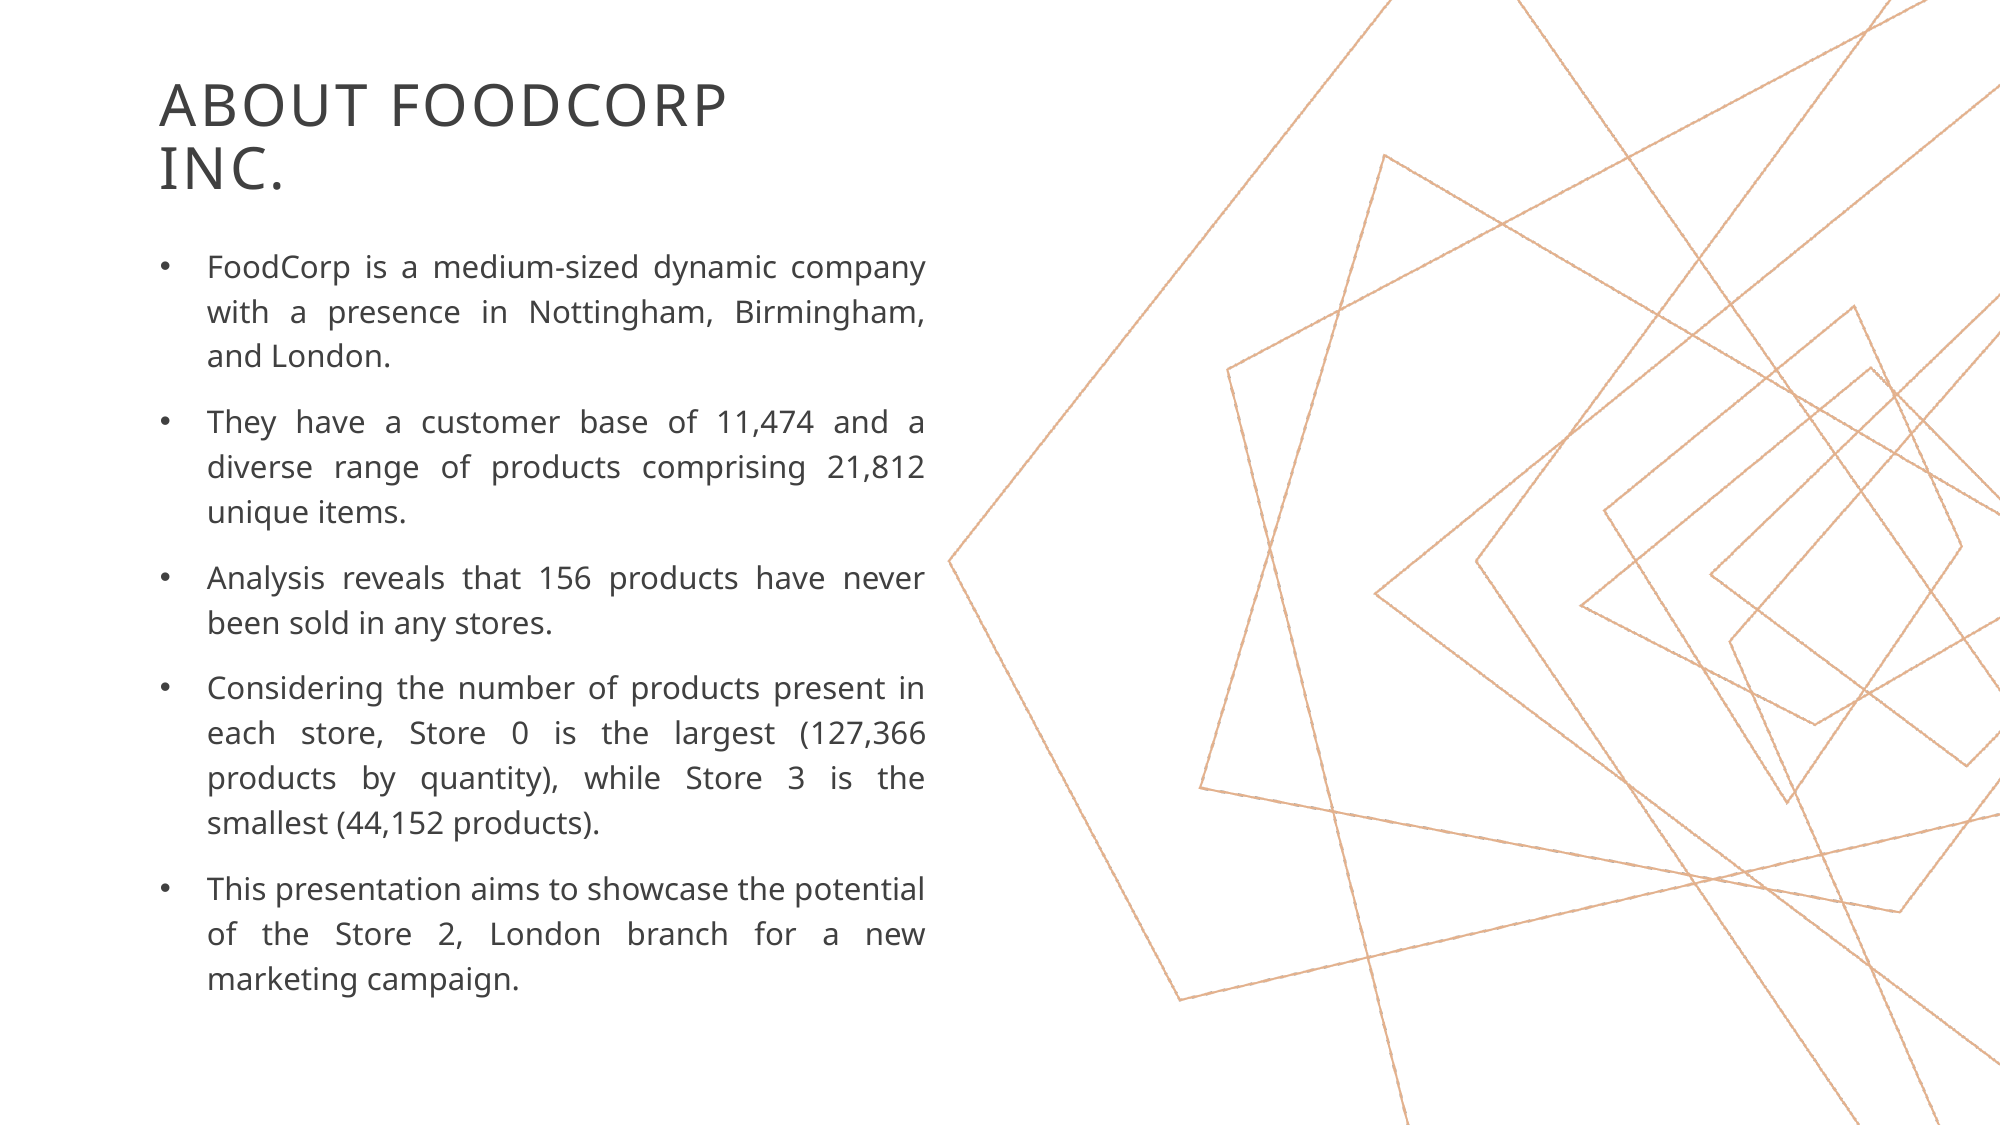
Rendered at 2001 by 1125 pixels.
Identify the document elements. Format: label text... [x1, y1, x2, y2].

title ABOUT FoodCorp inc. [144, 114, 852, 210]
list FoodCorp is a medium-sized dynamic company with a presence in Nottingham, Birmingham, and London. They have a customer base of 11,474 and a diverse range of products comprising 21,812 unique items. Analysis reveals that 156 products have never been sold in any stores. Considering the number of products present in each store, Store 0 is the largest (127,366 products by quantity), while Store 3 is the smallest (44,152 products). This presentation aims to showcase the potential of the Store 2, London branch for a new marketing campaign. [144, 232, 942, 1010]
picture [900, 0, 2000, 1125]
